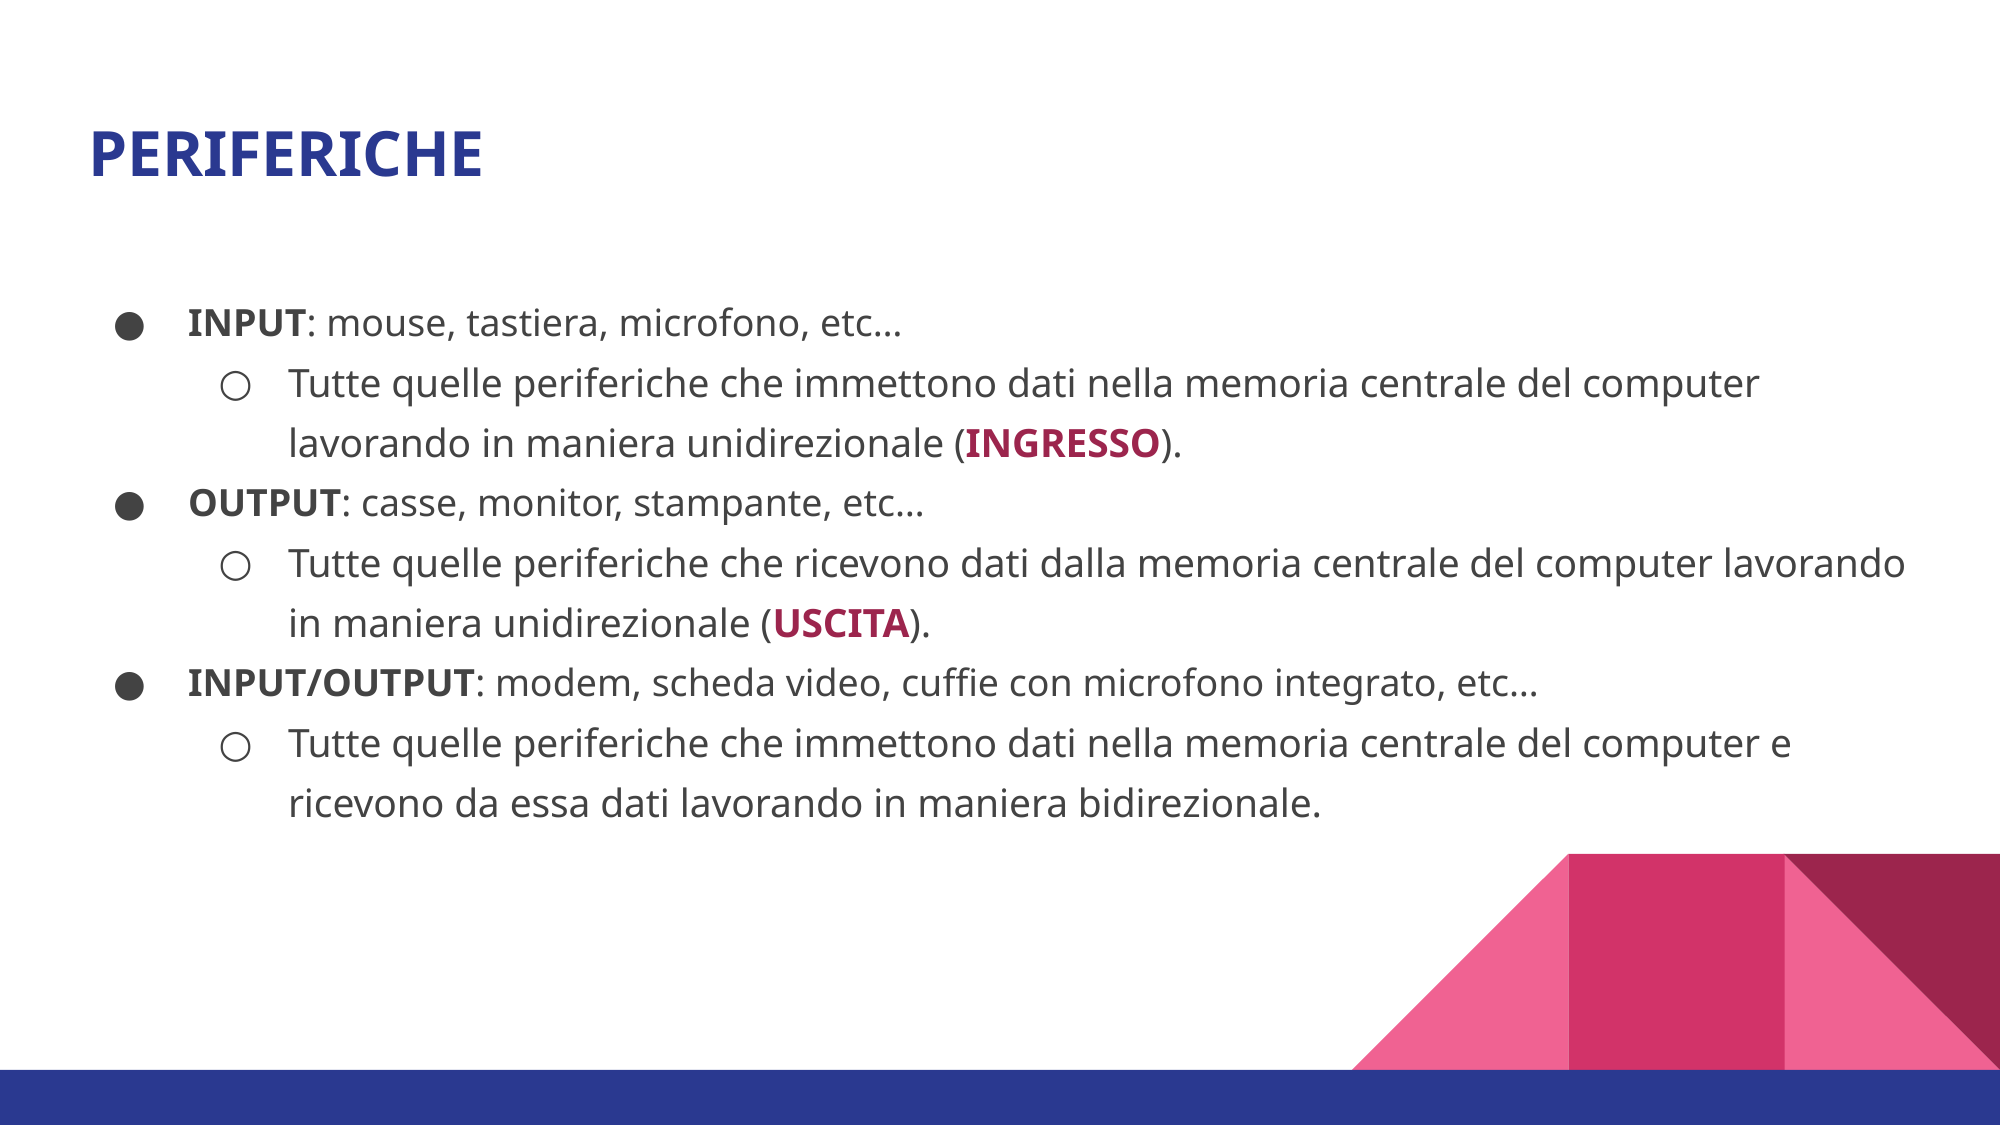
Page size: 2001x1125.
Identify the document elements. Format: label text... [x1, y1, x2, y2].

list INPUT: mouse, tastiera, microfono, etc… Tutte quelle periferiche che immettono dati nella memoria centrale del computer lavorando in maniera unidirezionale (INGRESSO). OUTPUT: casse, monitor, stampante, etc… Tutte quelle periferiche che ricevono dati dalla memoria centrale del computer lavorando in maniera unidirezionale (USCITA). INPUT/OUTPUT: modem, scheda video, cuffie con microfono integrato, etc… Tutte quelle periferiche che immettono dati nella memoria centrale del computer e ricevono da essa dati lavorando in maniera bidirezionale. [68, 268, 1932, 1000]
title PERIFERICHE [68, 89, 1932, 223]
